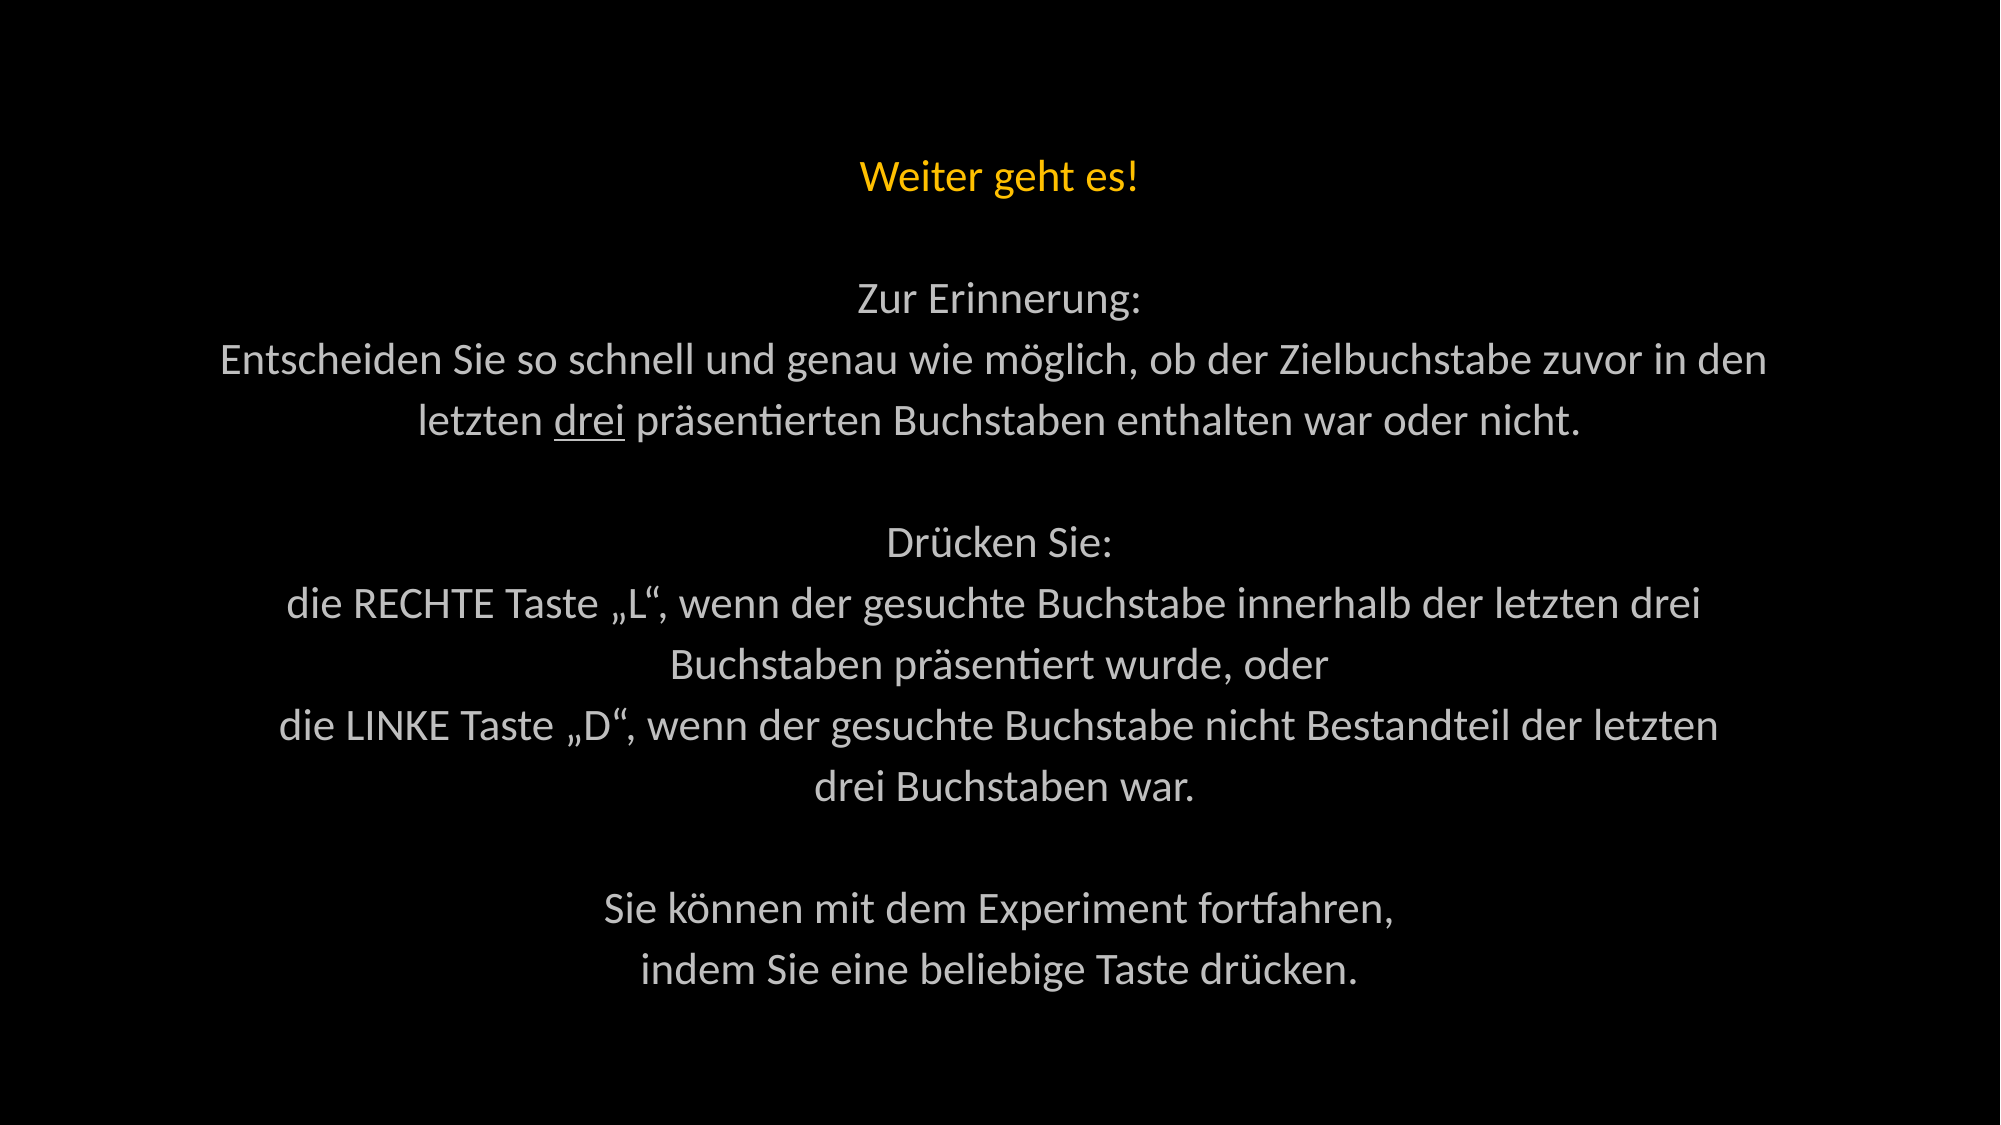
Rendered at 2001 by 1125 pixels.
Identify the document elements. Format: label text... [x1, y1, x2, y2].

list Weiter geht es! Zur Erinnerung: Entscheiden Sie so schnell und genau wie möglich, ob der Zielbuchstabe zuvor in den letzten drei präsentierten Buchstaben enthalten war oder nicht. Drücken Sie: die RECHTE Taste „L“, wenn der gesuchte Buchstabe innerhalb der letzten drei Buchstaben präsentiert wurde, oder die LINKE Taste „D“, wenn der gesuchte Buchstabe nicht Bestandteil der letzten drei Buchstaben war. Sie können mit dem Experiment fortfahren, indem Sie eine beliebige Taste drücken. [137, 145, 1863, 1014]
